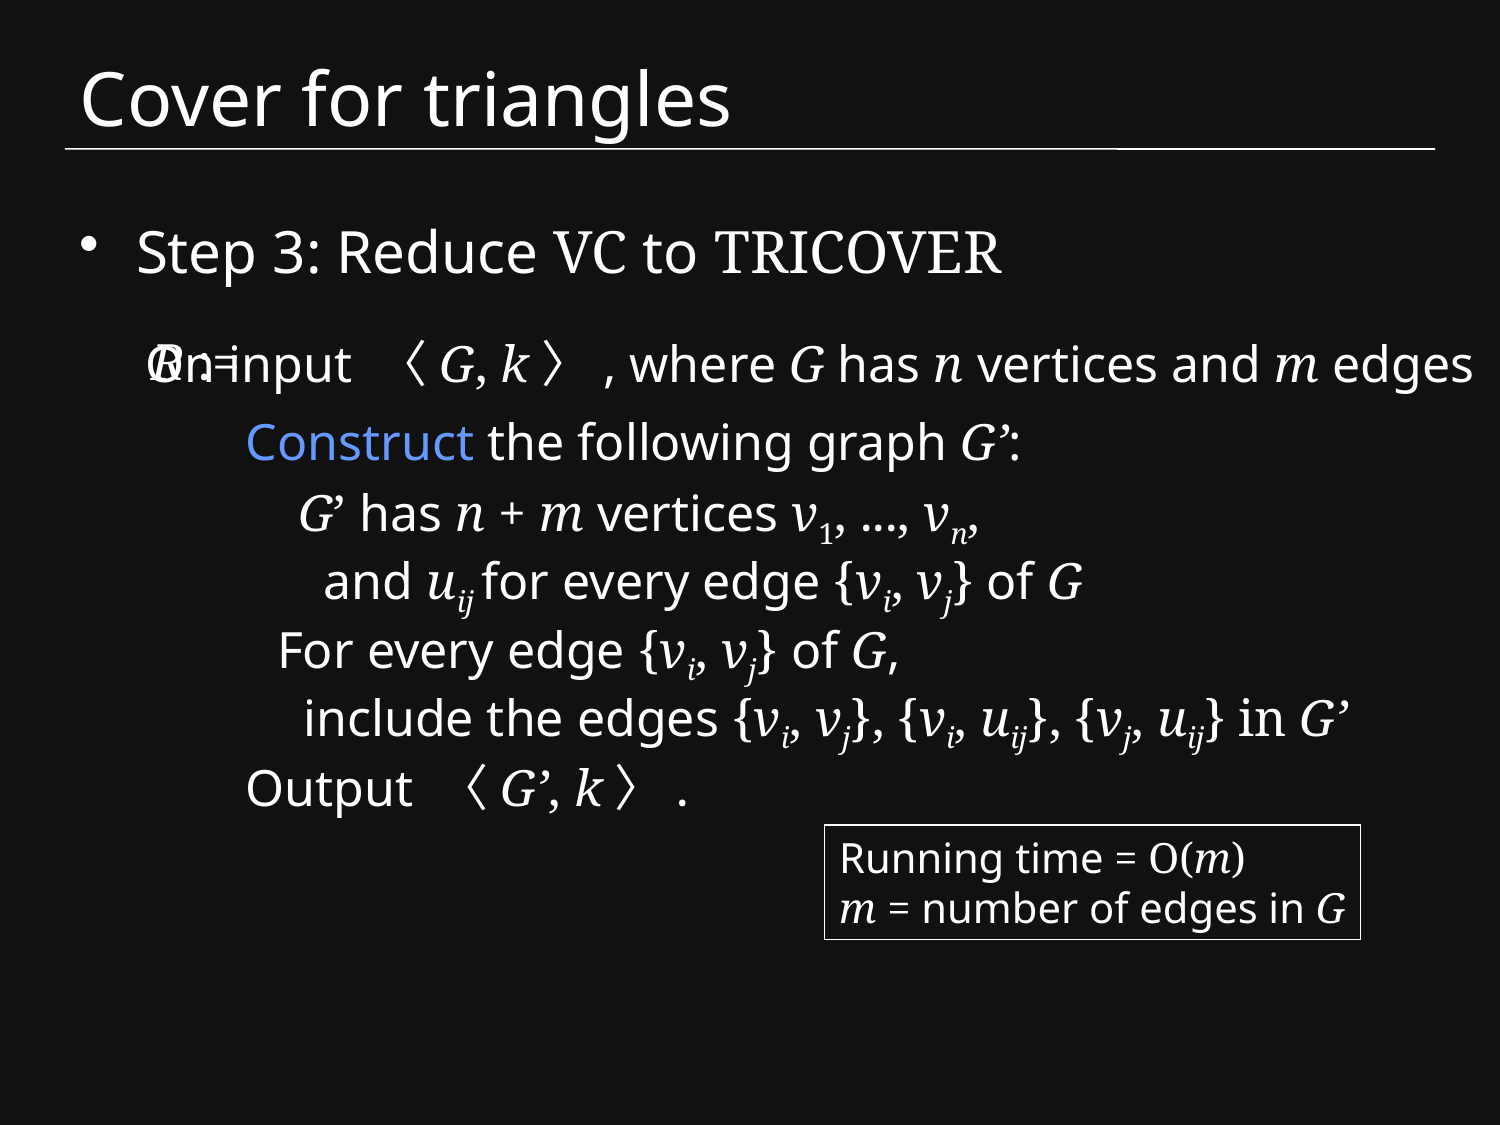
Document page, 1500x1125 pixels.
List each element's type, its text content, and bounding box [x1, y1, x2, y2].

title Cover for triangles [64, 42, 1436, 151]
text_box Output 〈G’, k〉. [231, 749, 705, 824]
text_box Construct the following graph G’: [231, 402, 1038, 478]
text_box Running time = O(m) m = number of edges in G [824, 824, 1361, 940]
text_box G’ has n + m vertices v1, ..., vn, and uij for every edge {vi, vj} of G [283, 474, 1098, 610]
text_box For every edge {vi, vj} of G, include the edges {vi, vj}, {vi, uij}, {vj, uij} in G’ [262, 610, 1364, 762]
list Step 3: Reduce VC to TRICOVER [64, 208, 1436, 300]
text_box On input 〈G, k〉, where G has n vertices and m edges [130, 324, 1490, 400]
